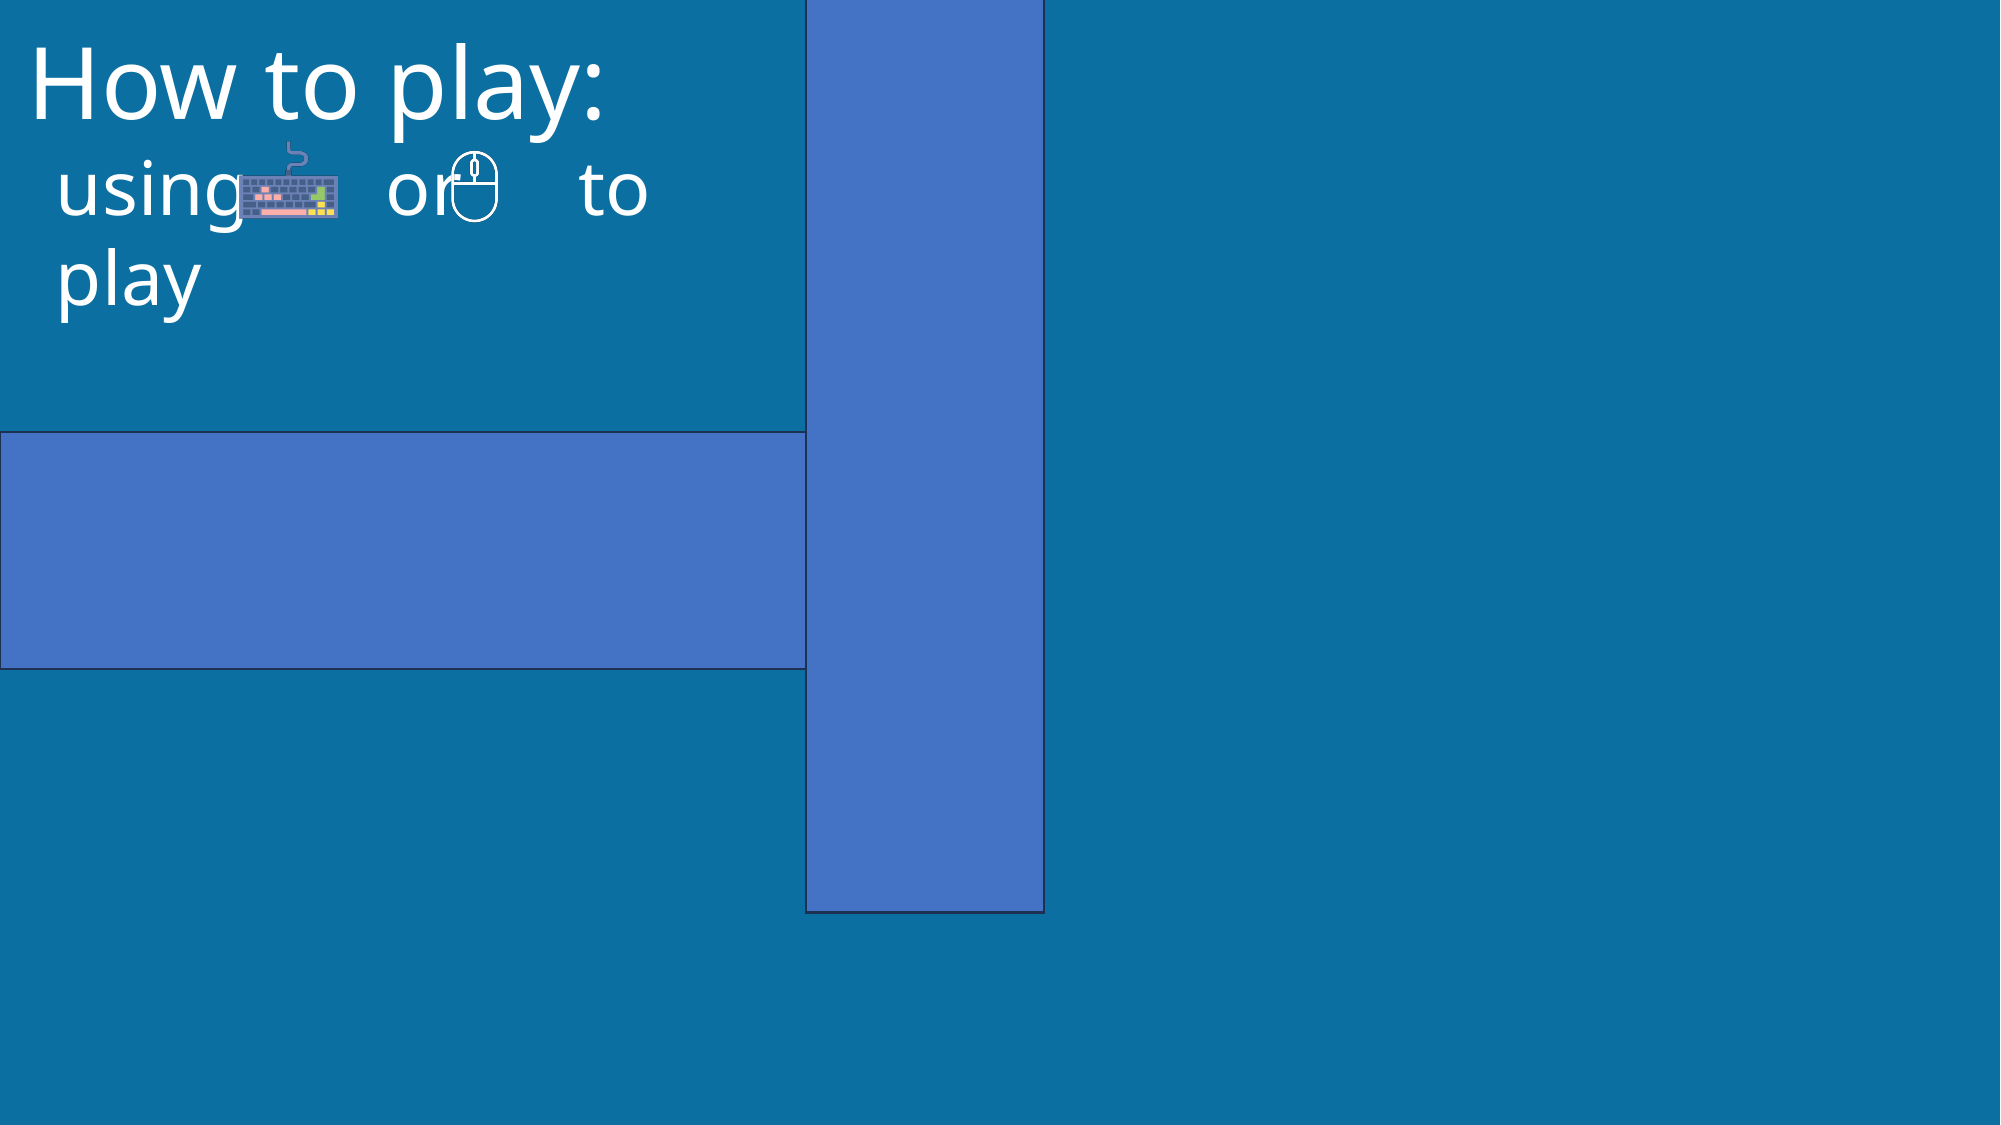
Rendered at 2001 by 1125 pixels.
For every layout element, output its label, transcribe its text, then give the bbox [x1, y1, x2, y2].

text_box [41, 132, 807, 239]
text_box [805, 0, 1045, 914]
text_box [0, 431, 805, 670]
picture [438, 151, 497, 222]
text_box How to play: [12, 12, 725, 148]
